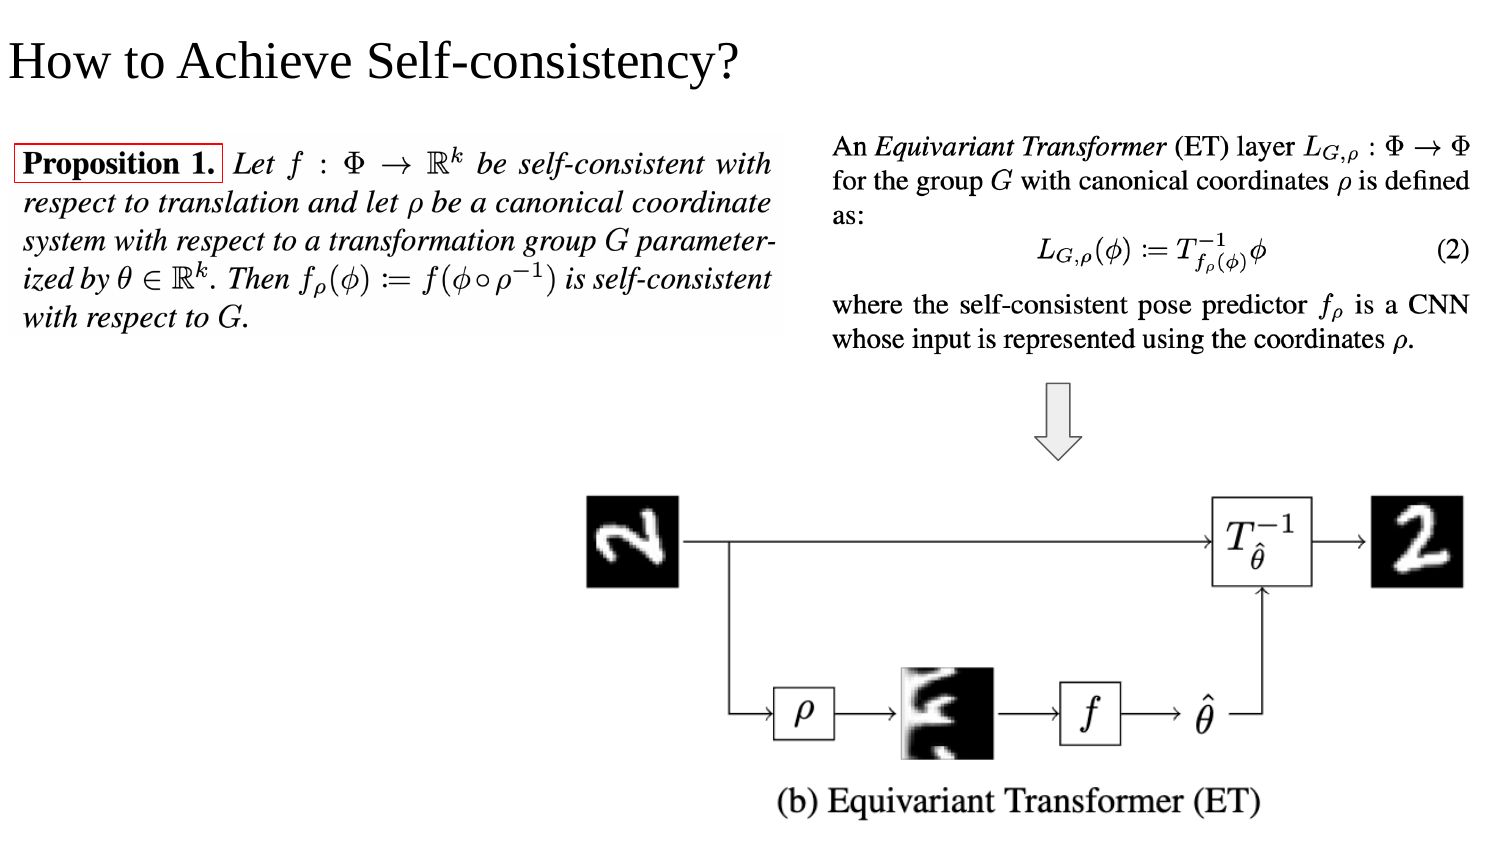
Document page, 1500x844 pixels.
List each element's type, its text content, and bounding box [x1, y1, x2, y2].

text_box [1034, 383, 1082, 461]
picture [824, 133, 1480, 361]
picture [7, 132, 784, 336]
picture [576, 482, 1480, 829]
title How to Achieve Self-consistency? [0, 10, 1465, 105]
